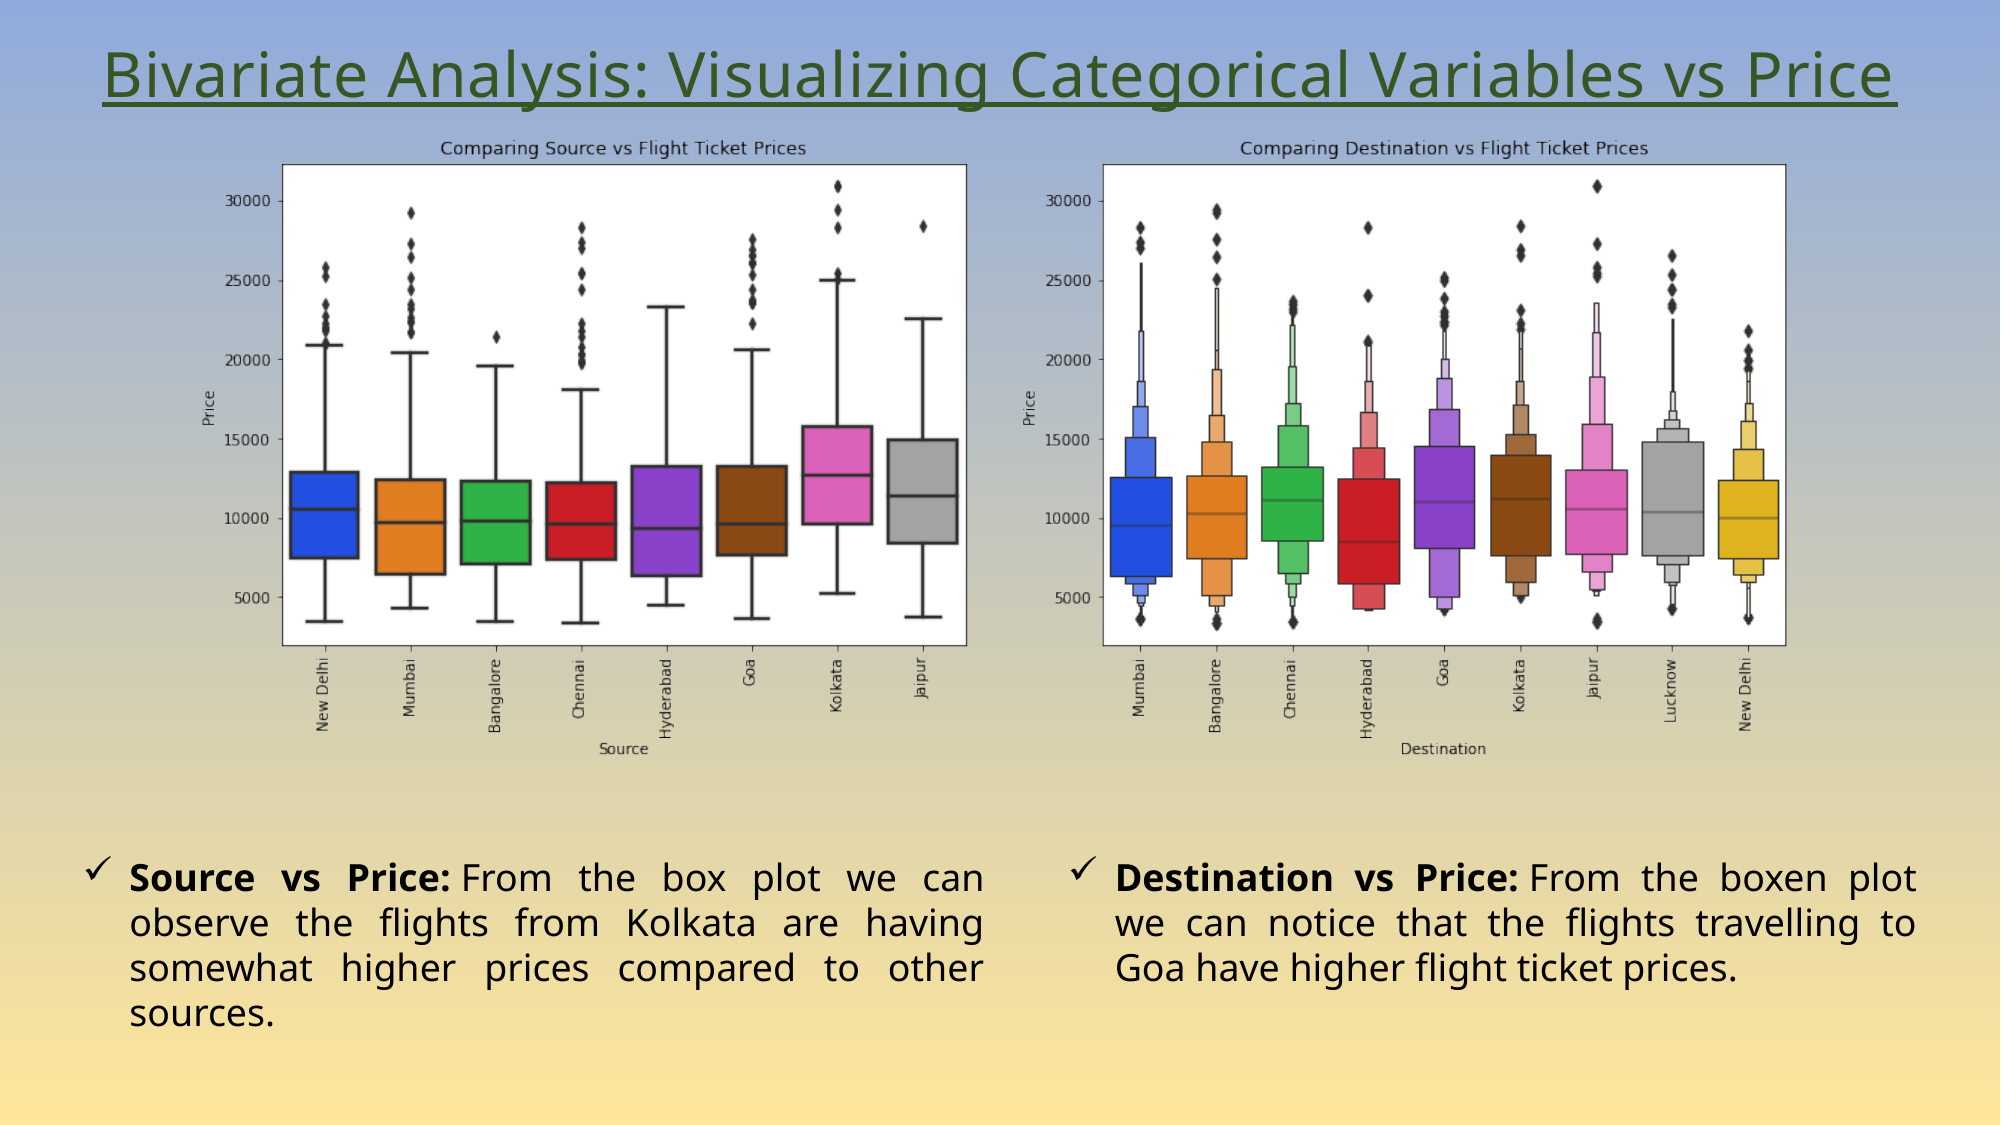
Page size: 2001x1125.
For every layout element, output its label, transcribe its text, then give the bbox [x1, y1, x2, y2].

text_box Bivariate Analysis: Visualizing Categorical Variables vs Price [0, 27, 2000, 118]
text_box Destination vs Price: From the boxen plot we can notice that the flights travelling to Goa have higher flight ticket prices. [1053, 846, 1933, 997]
picture [192, 127, 1796, 768]
text_box Source vs Price: From the box plot we can observe the flights from Kolkata are having somewhat higher prices compared to other sources. [67, 846, 1000, 1042]
